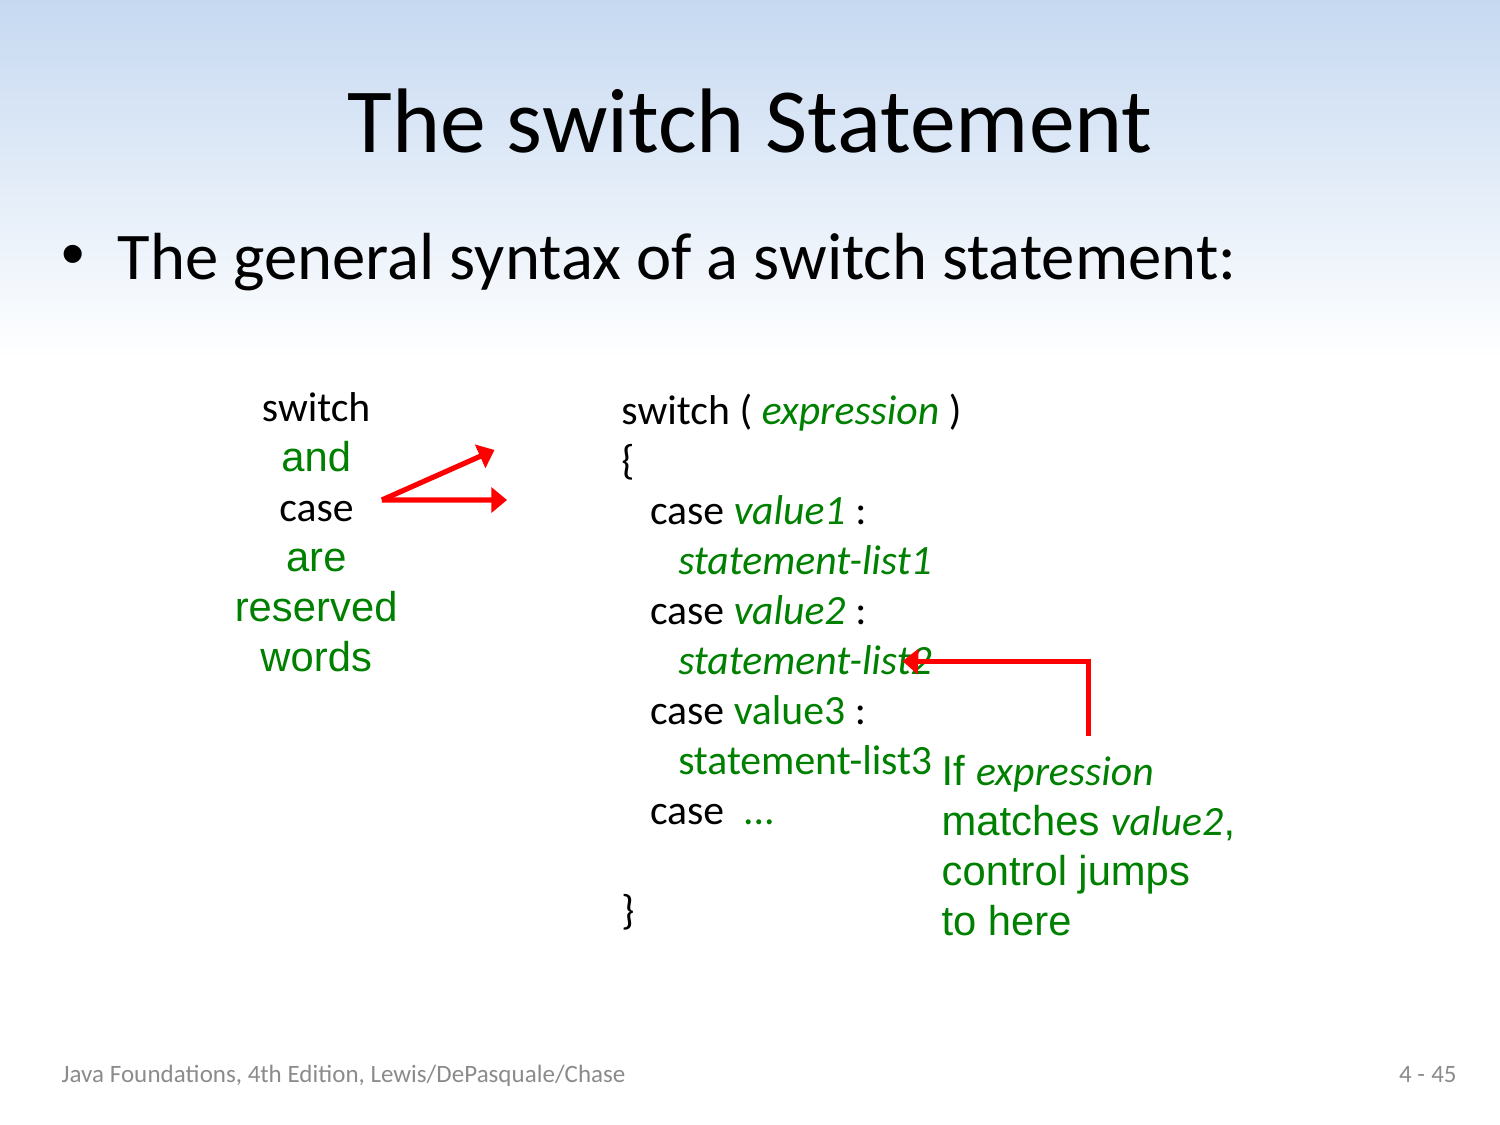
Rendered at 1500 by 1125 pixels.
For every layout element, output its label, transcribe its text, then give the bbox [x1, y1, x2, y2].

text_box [902, 660, 1275, 952]
footer Java Foundations, 4th Edition, Lewis/DePasquale/Chase [46, 1042, 1121, 1103]
text_box switch ( expression ) { case value1 : statement-list1 case value2 : statement-list2 case value3 : statement-list3 case ... } [606, 375, 977, 940]
title The switch Statement [28, 45, 1473, 186]
list The general syntax of a switch statement: [46, 205, 1473, 1043]
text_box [214, 372, 508, 688]
slide_number 4 - 45 [1121, 1042, 1472, 1103]
